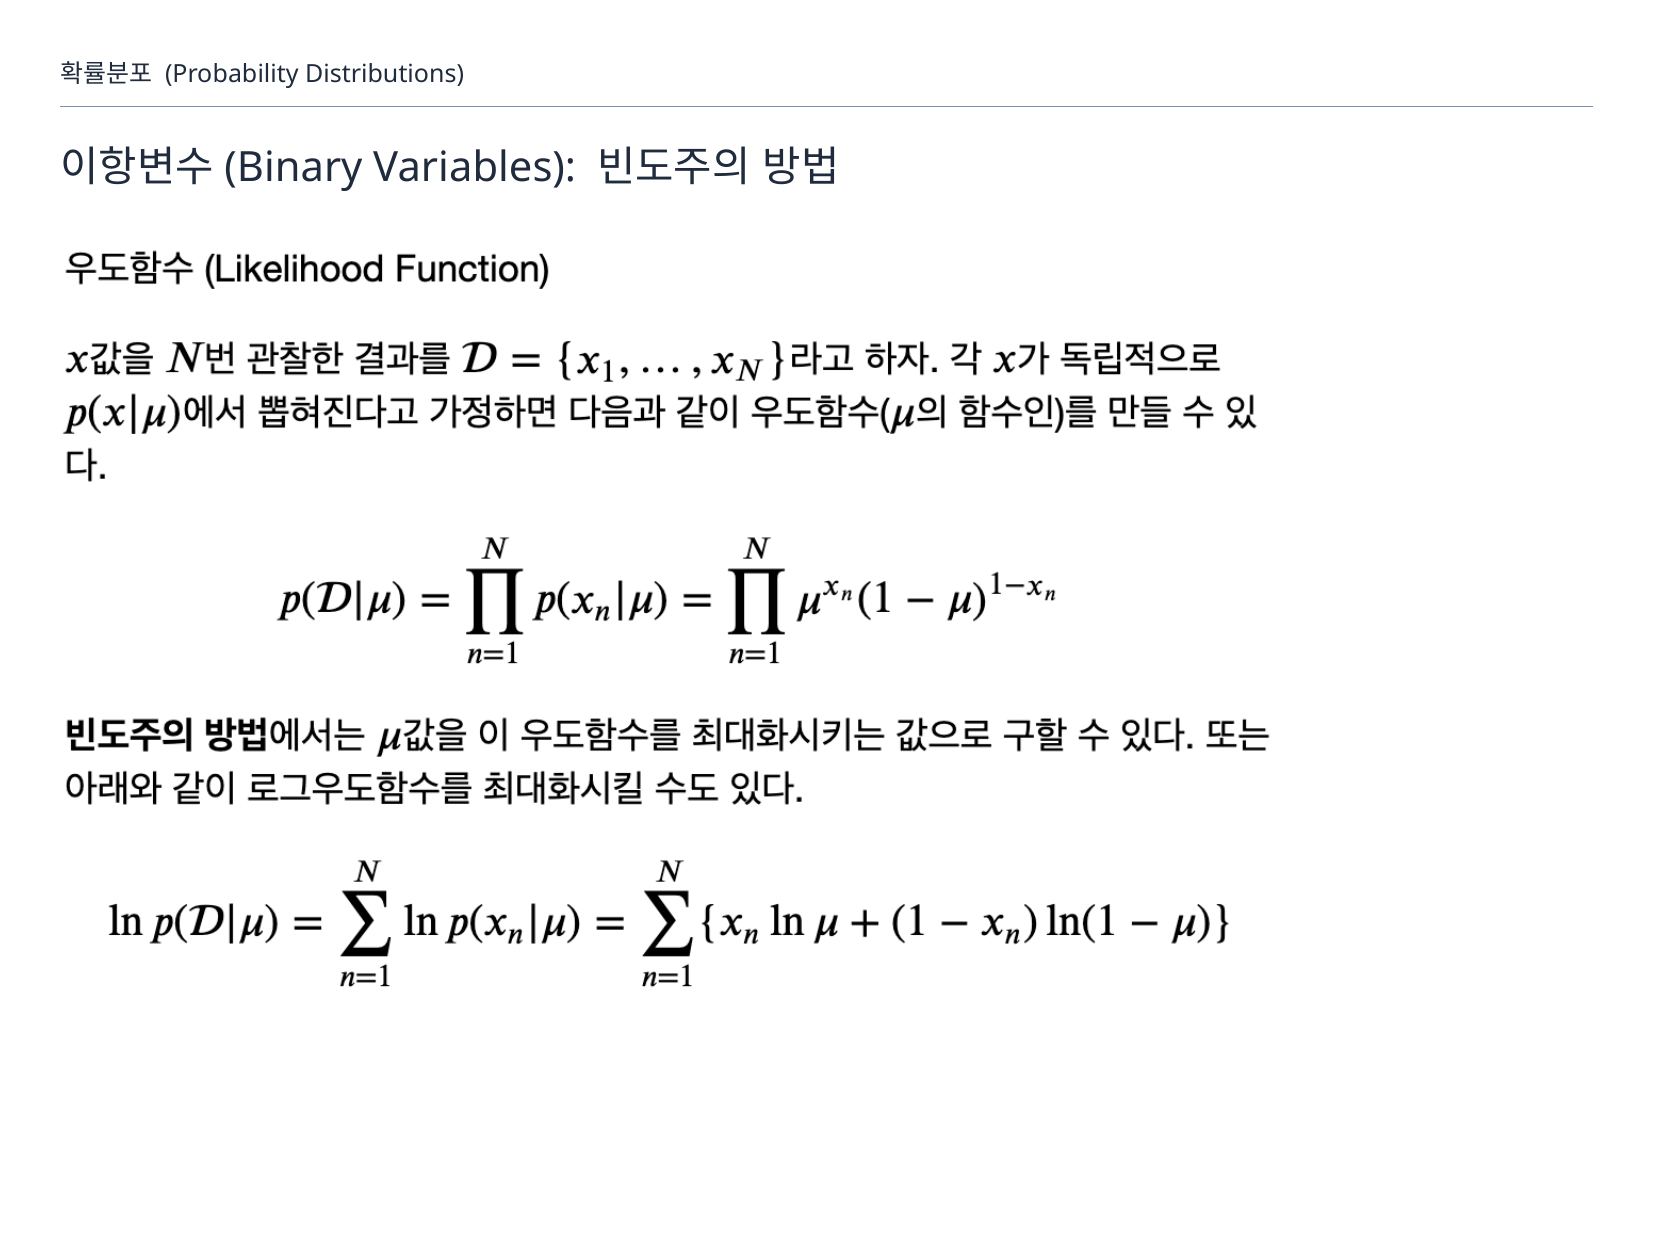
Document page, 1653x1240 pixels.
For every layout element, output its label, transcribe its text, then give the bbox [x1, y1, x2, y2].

list 확률분포 (Probability Distributions) [59, 55, 1427, 93]
title 이항변수(Binary Variables): 빈도주의 방법 [59, 145, 1594, 219]
picture [54, 241, 1279, 999]
